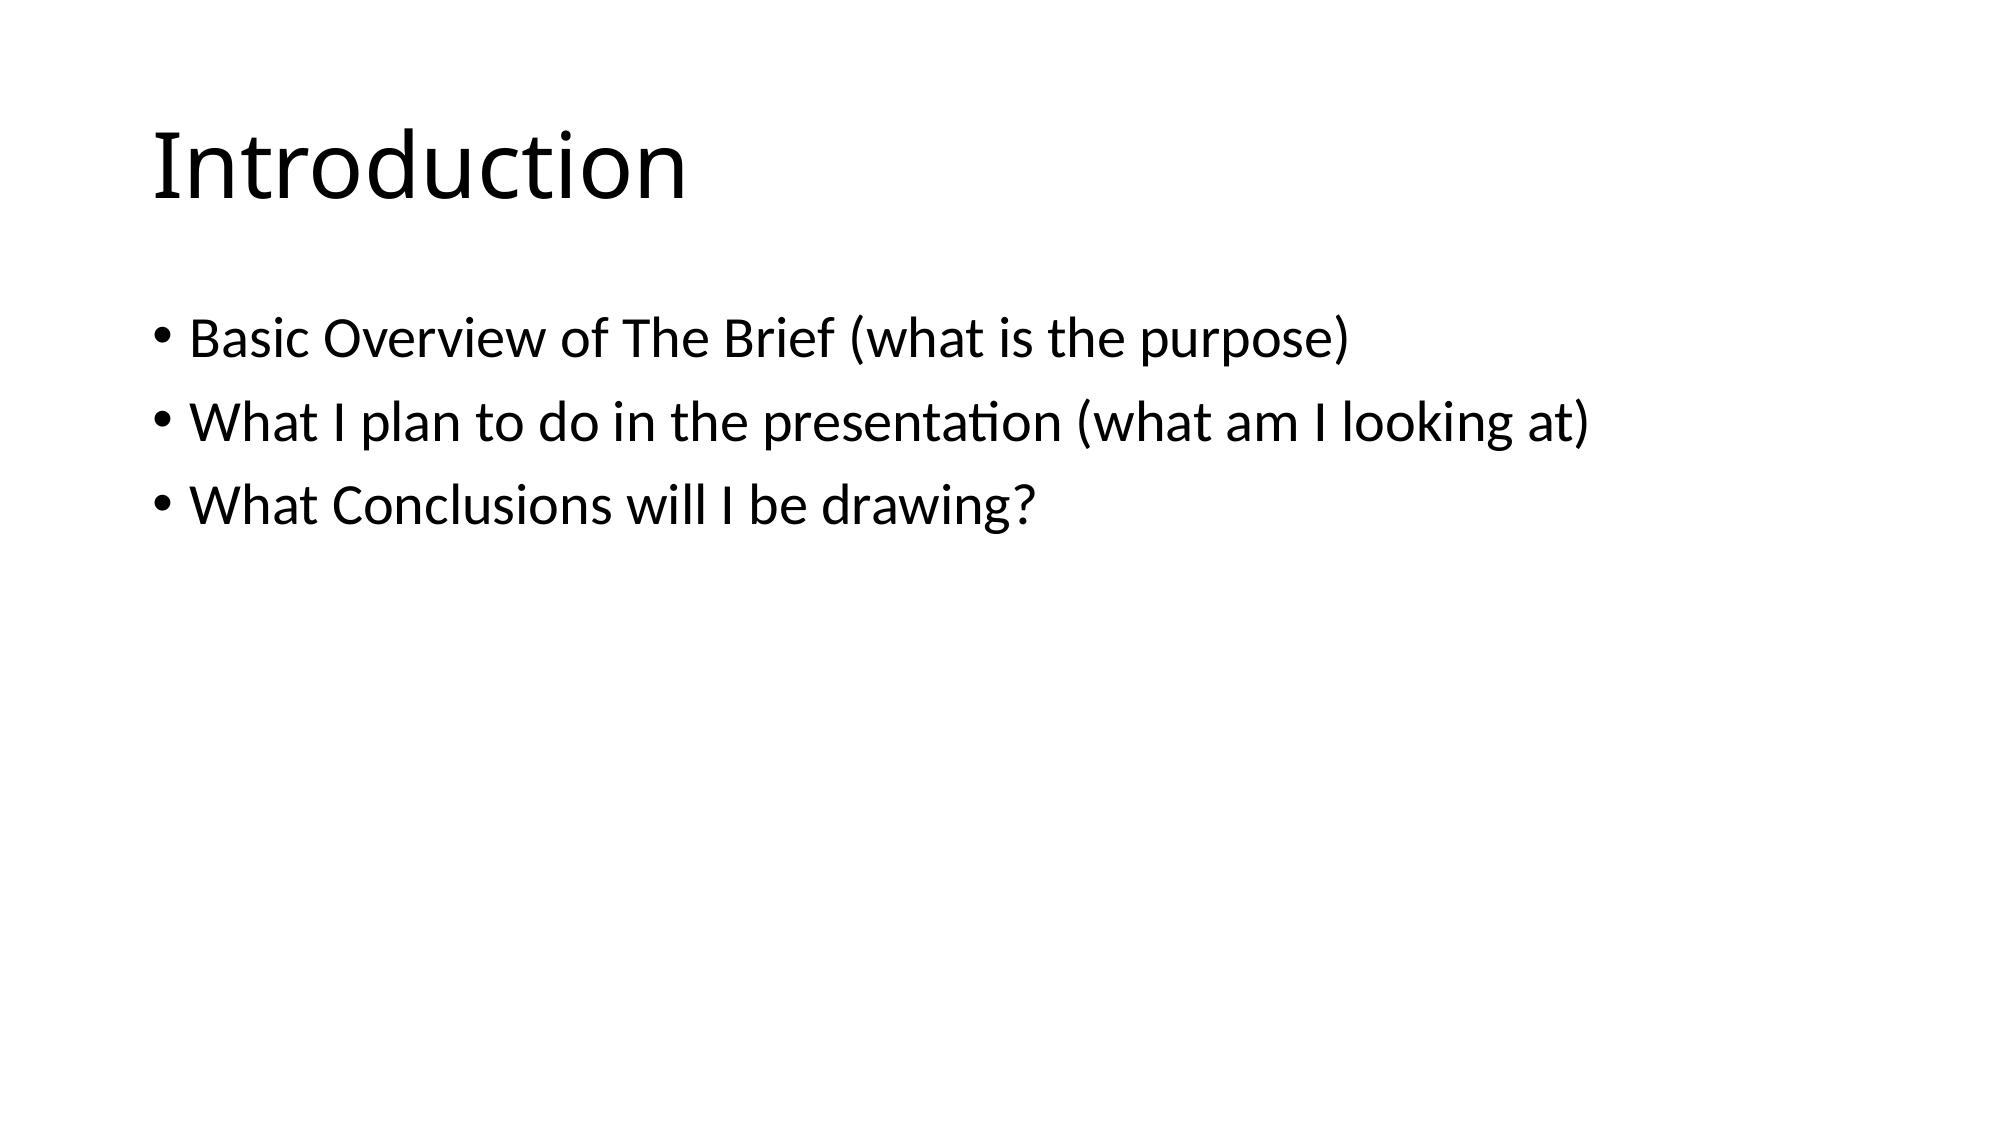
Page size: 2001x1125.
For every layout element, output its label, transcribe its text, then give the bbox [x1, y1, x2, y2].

list Basic Overview of The Brief (what is the purpose) What I plan to do in the presentation (what am I looking at) What Conclusions will I be drawing? [137, 299, 1863, 1014]
title Introduction [137, 59, 1863, 278]
